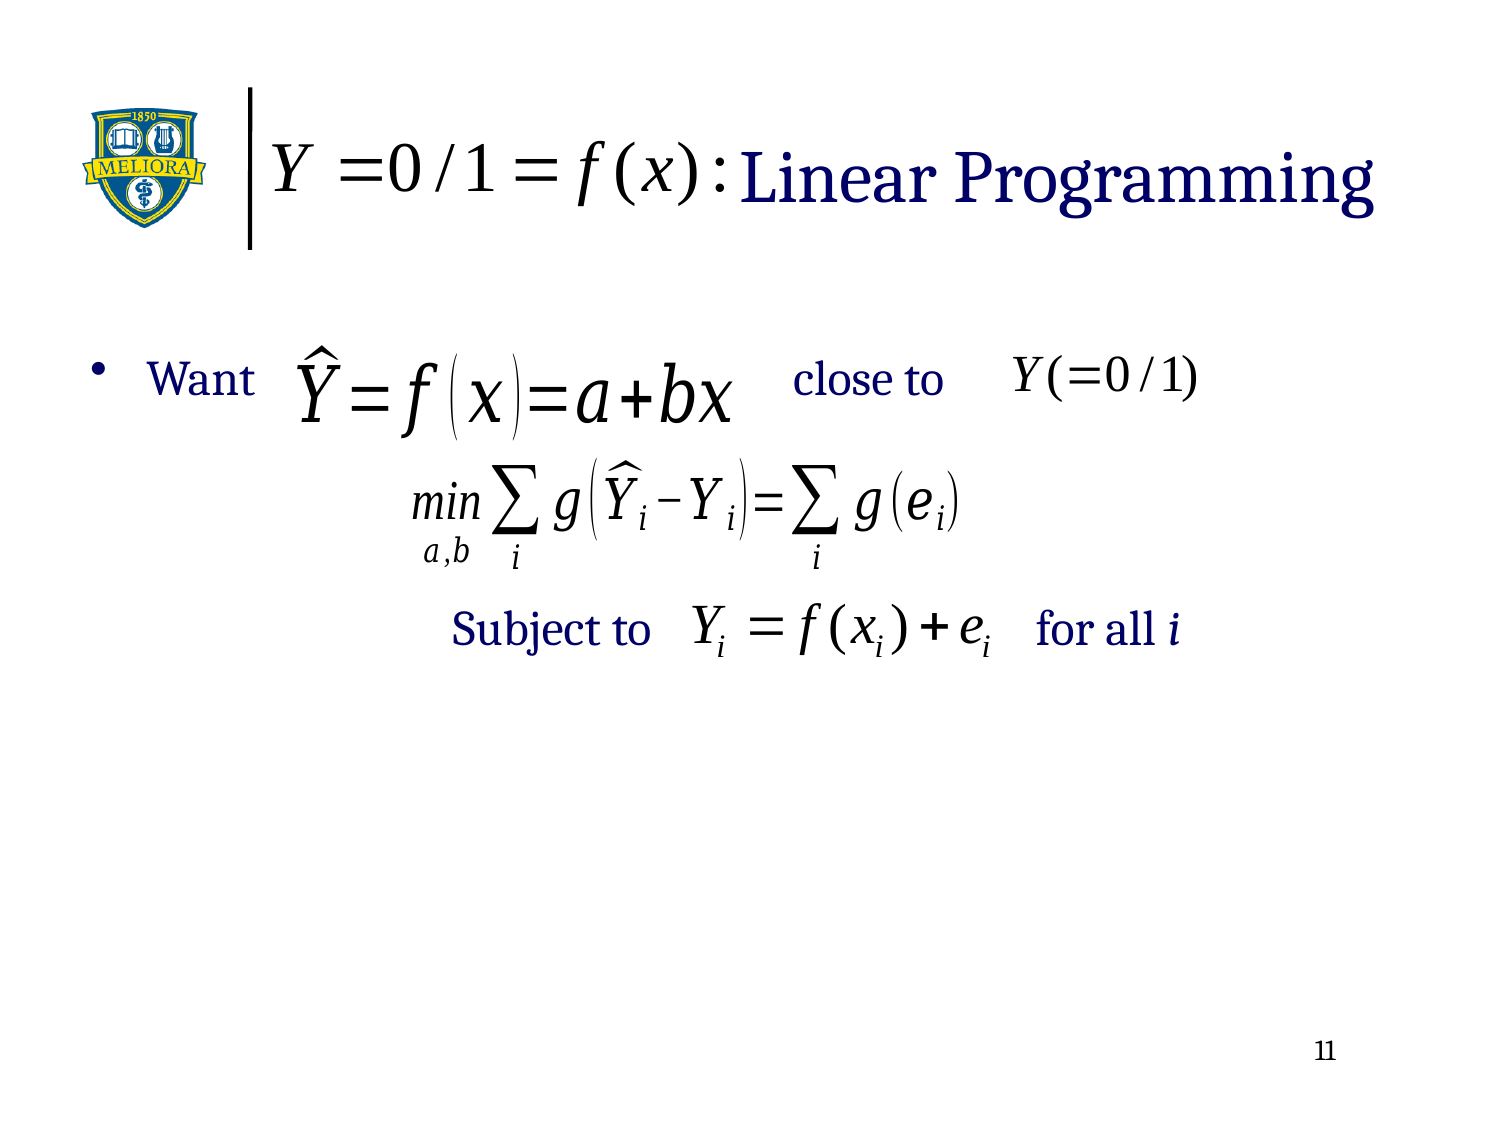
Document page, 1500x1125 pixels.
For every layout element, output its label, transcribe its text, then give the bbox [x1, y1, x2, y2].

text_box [683, 586, 1005, 672]
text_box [1005, 343, 1206, 414]
picture [82, 108, 213, 238]
slide_number 11 [1150, 1023, 1500, 1102]
list Want close to Subject to for all i [75, 337, 1425, 988]
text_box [262, 126, 738, 222]
title Linear Programming [249, 62, 1438, 275]
